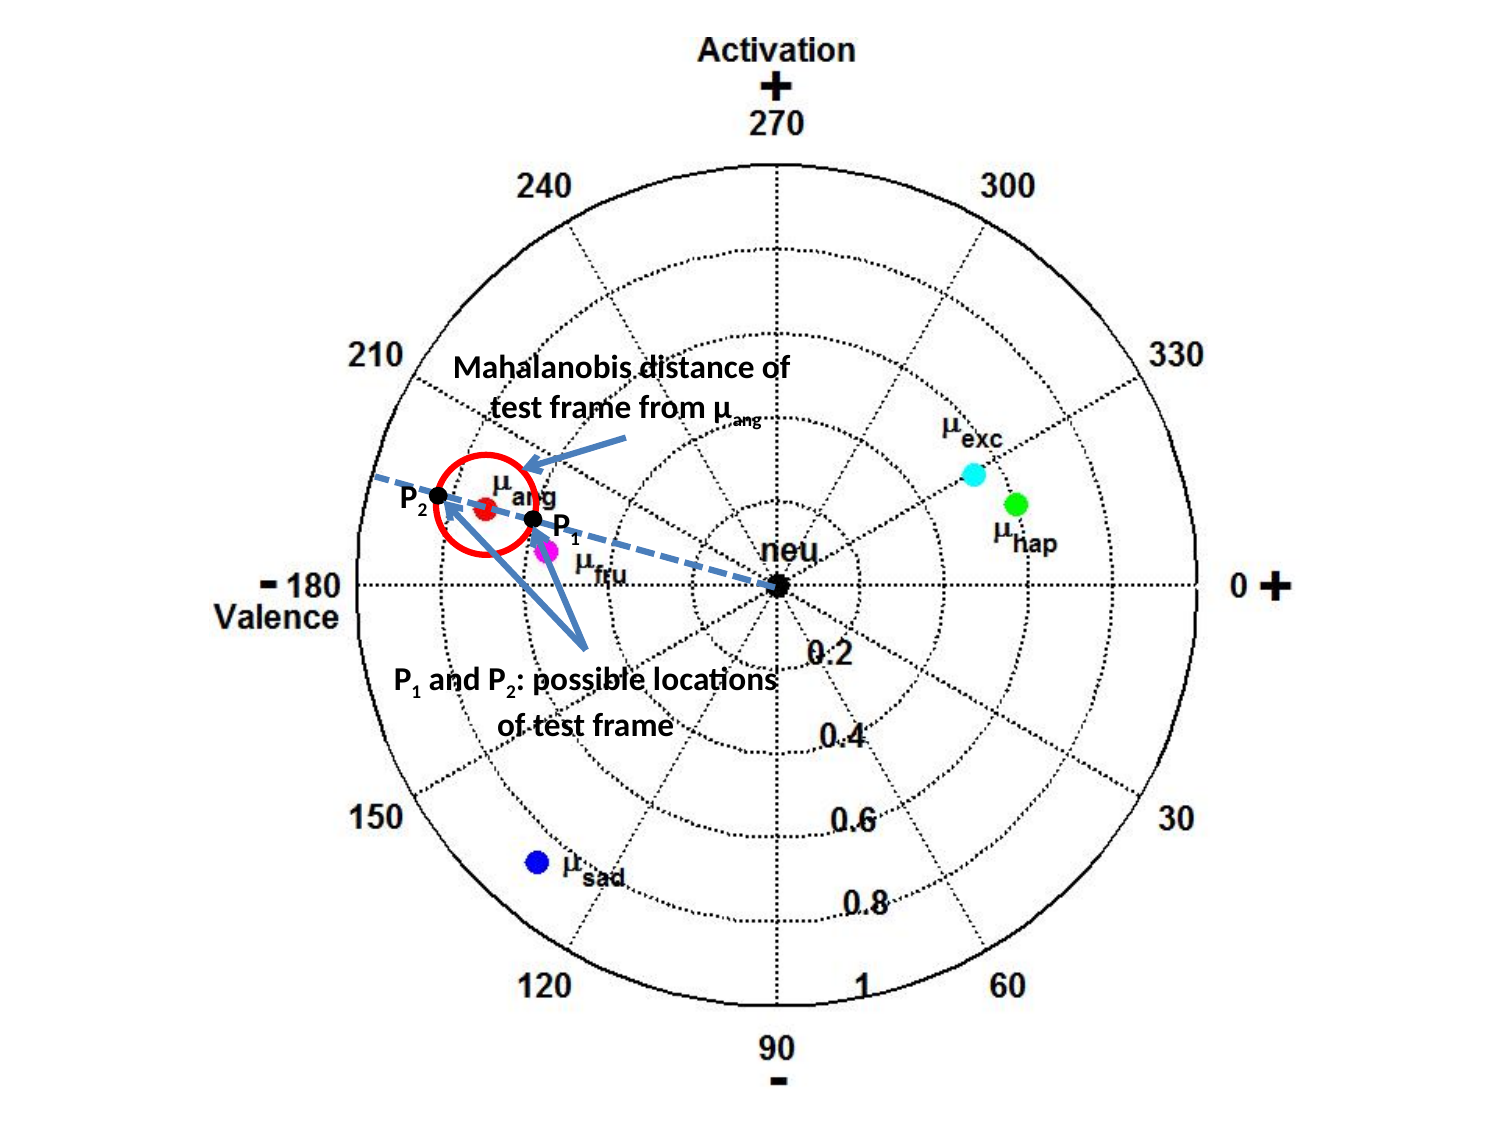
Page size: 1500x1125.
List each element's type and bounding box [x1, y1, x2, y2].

text_box [374, 476, 776, 588]
text_box [521, 433, 627, 470]
text_box [443, 500, 587, 651]
list [209, 37, 1301, 1090]
